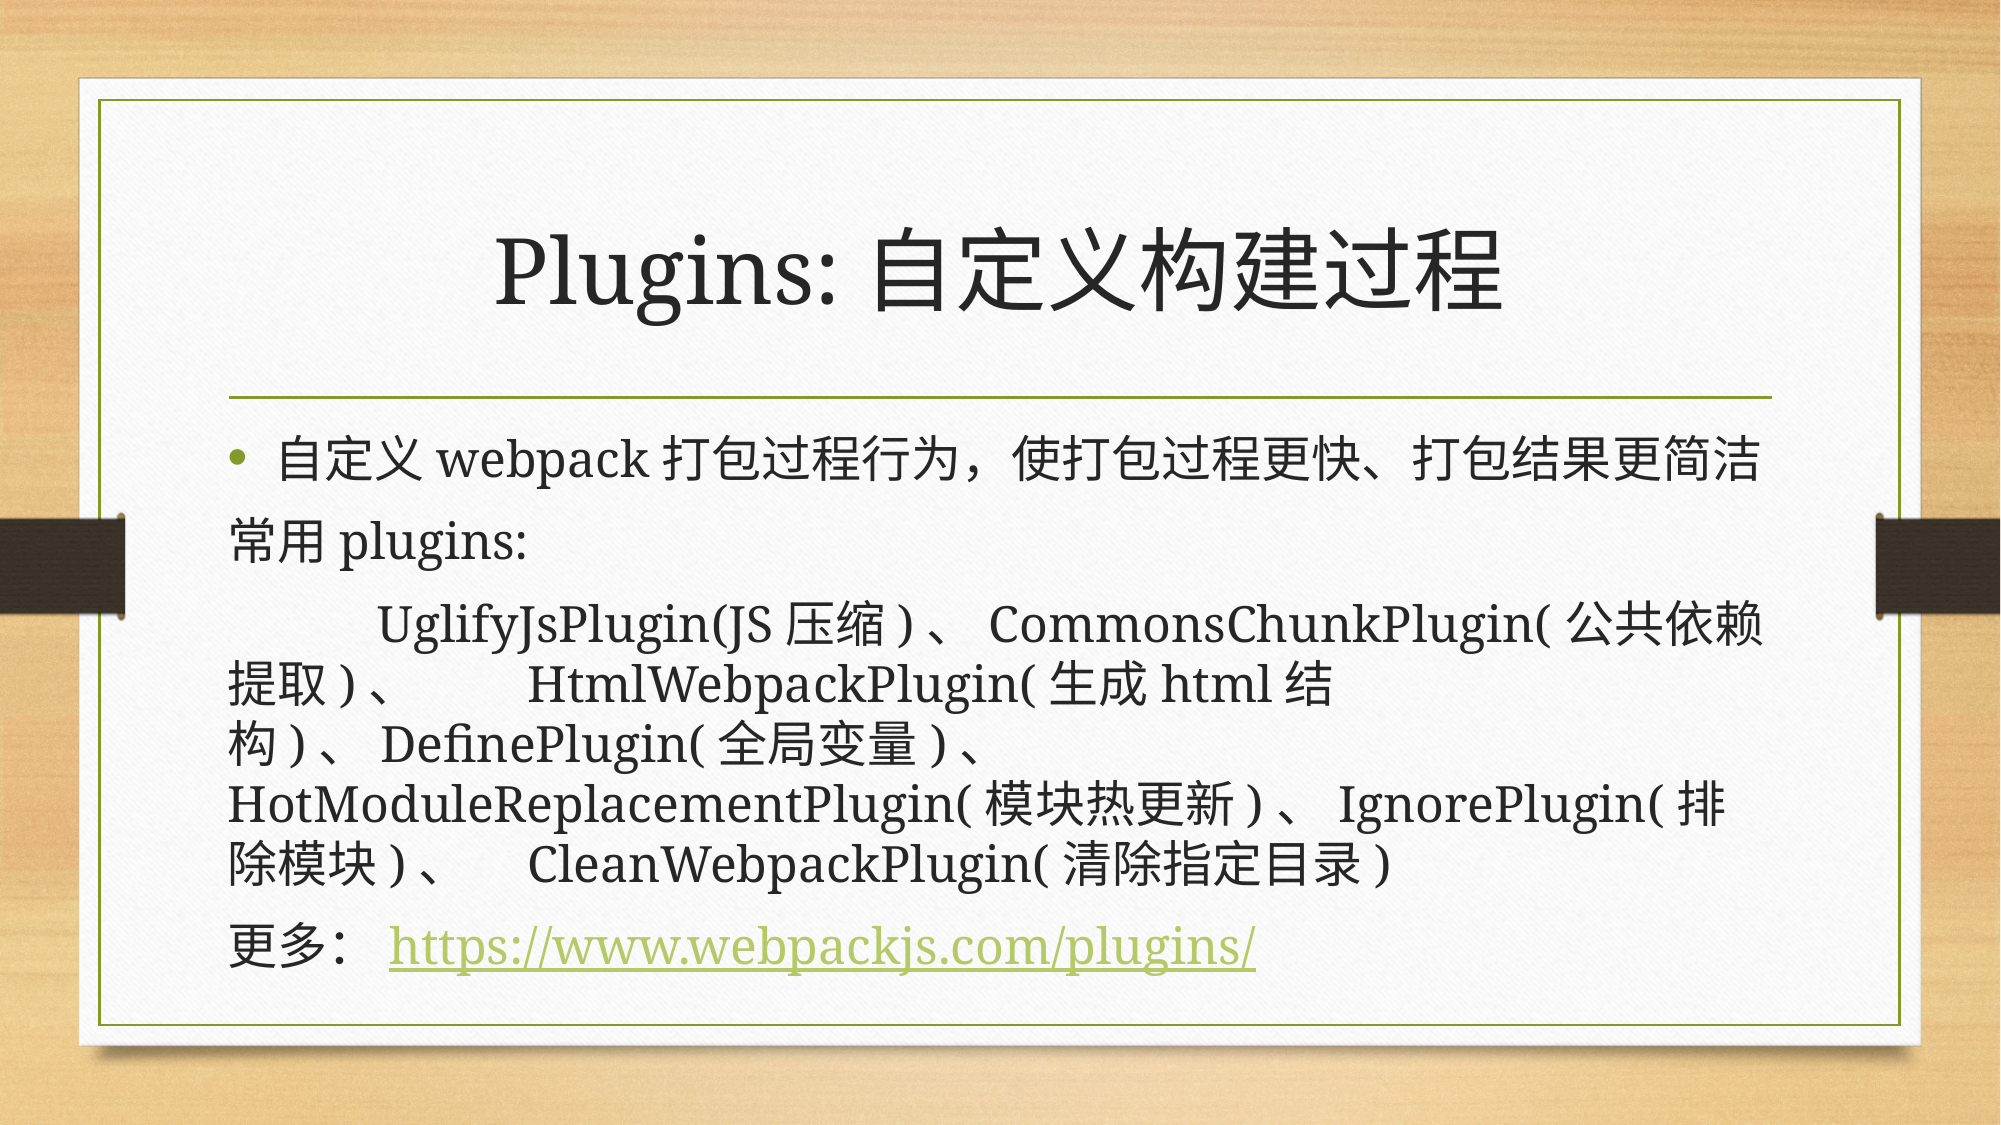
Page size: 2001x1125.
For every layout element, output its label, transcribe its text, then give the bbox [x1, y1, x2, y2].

title Plugins:自定义构建过程 [212, 161, 1788, 375]
picture [0, 0, 2001, 1125]
list 自定义webpack打包过程行为，使打包过程更快、打包结果更简洁 常用plugins: UglifyJsPlugin(JS压缩)、CommonsChunkPlugin(公共依赖提取)、 HtmlWebpackPlugin(生成html结构)、DefinePlugin(全局变量)、 HotModuleReplacementPlugin(模块热更新)、IgnorePlugin(排除模块)、 CleanWebpackPlugin(清除指定目录) 更多：https://www.webpackjs.com/plugins/ [212, 419, 1788, 964]
